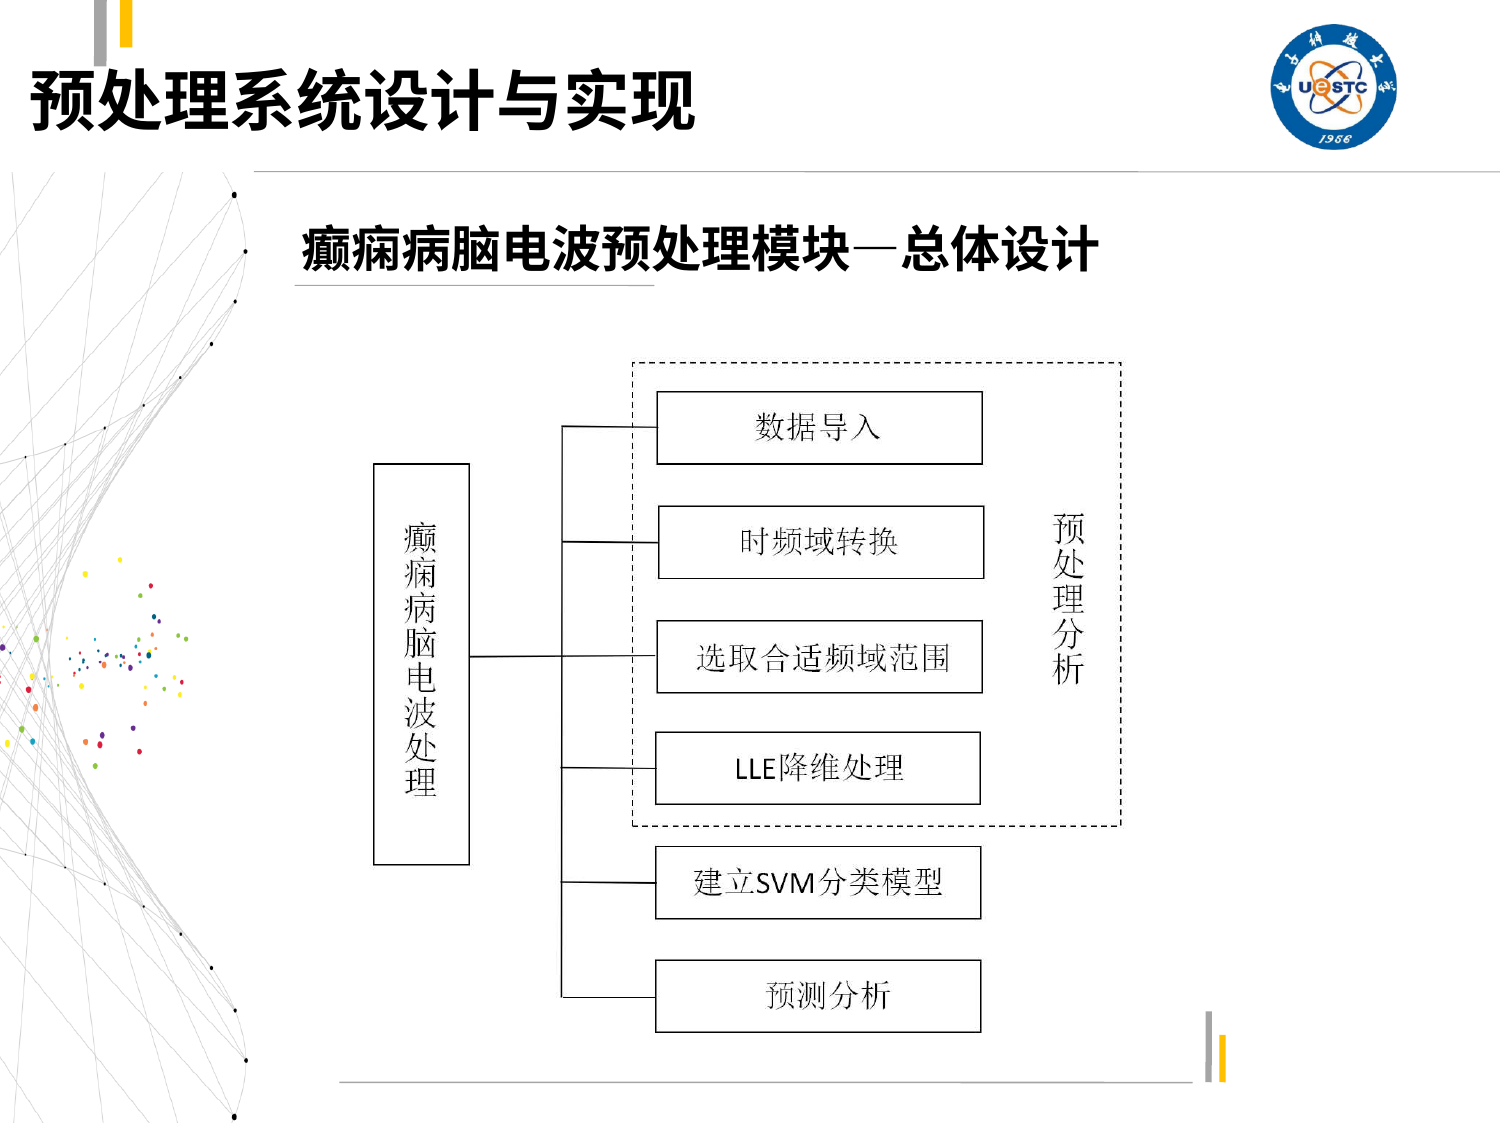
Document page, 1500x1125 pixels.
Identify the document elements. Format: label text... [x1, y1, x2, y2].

text_box 癫痫病脑电波预处理模块—总体设计 [286, 192, 1485, 286]
picture [0, 172, 340, 1123]
picture [342, 339, 1158, 1046]
picture [1270, 24, 1397, 150]
title 预处理系统设计与实现 [14, 4, 916, 193]
